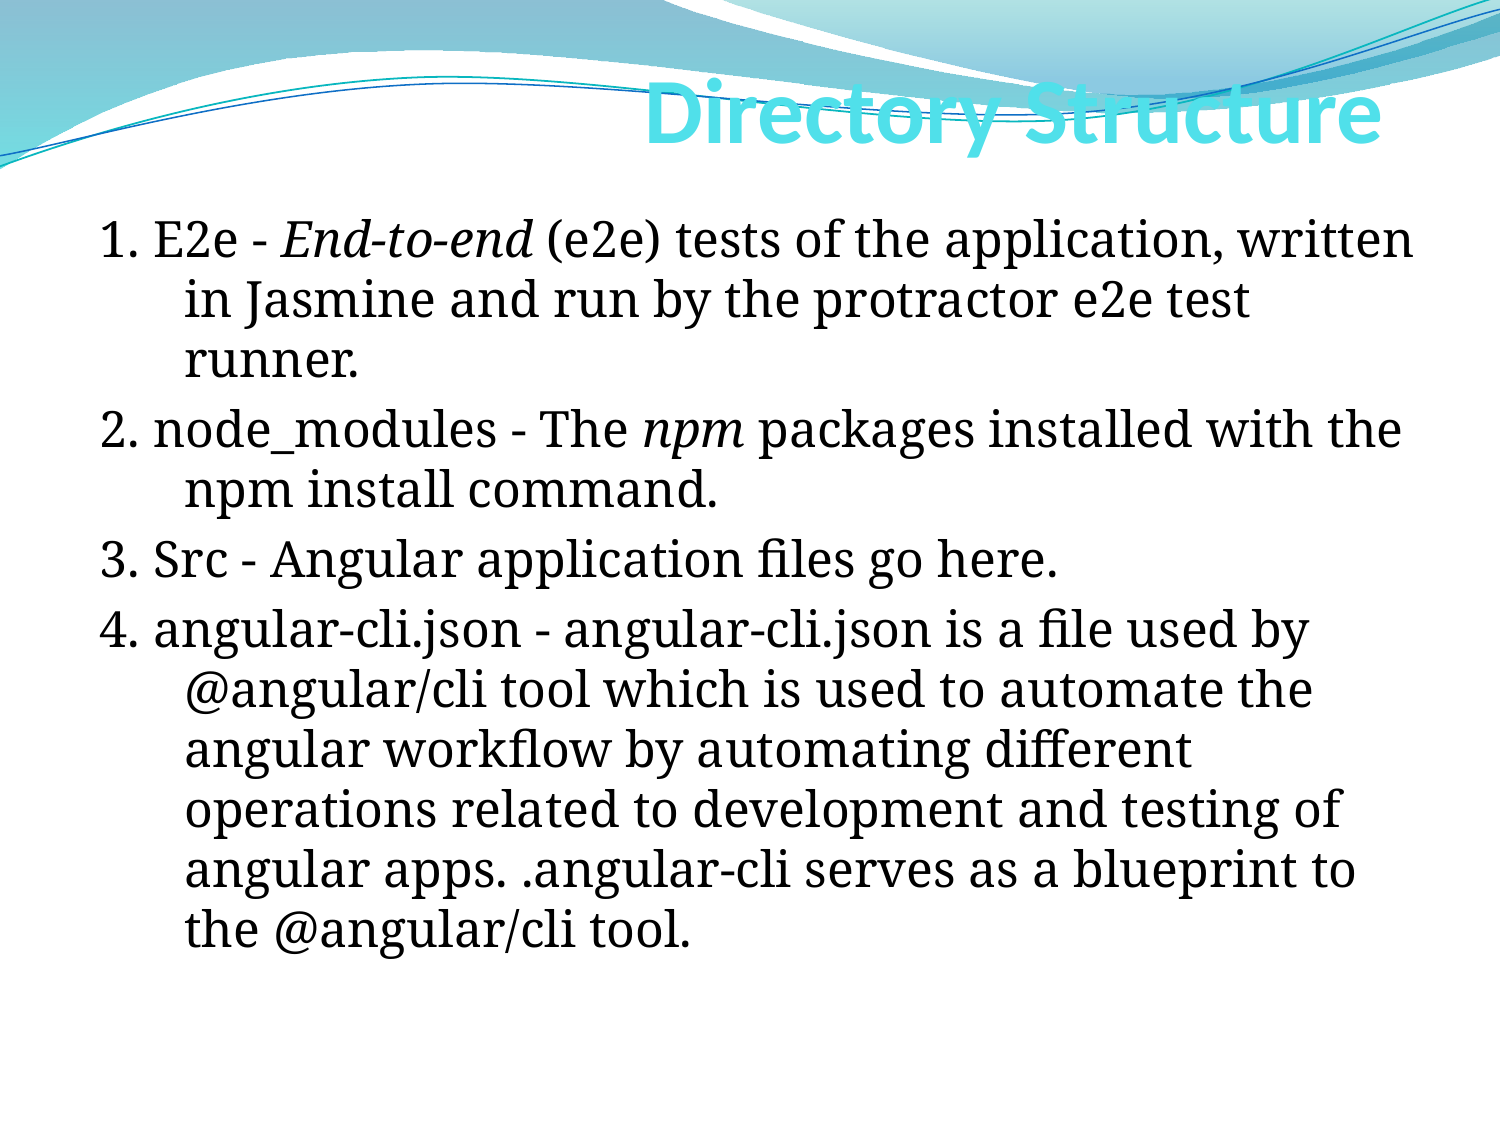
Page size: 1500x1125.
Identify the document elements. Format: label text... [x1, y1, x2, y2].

title Directory Structure [112, 50, 1388, 163]
subtitle 1. E2e - End-to-end (e2e) tests of the application, written in Jasmine and run by the protractor e2e test runner. 2. node_modules - The npm packages installed with the npm install command. 3. Src - Angular application files go here. 4. angular-cli.json - angular-cli.json is a file used by @angular/cli tool which is used to automate the angular workflow by automating different operations related to development and testing of angular apps. .angular-cli serves as a blueprint to the @angular/cli tool. [99, 200, 1450, 925]
text_box [762, 262, 802, 323]
